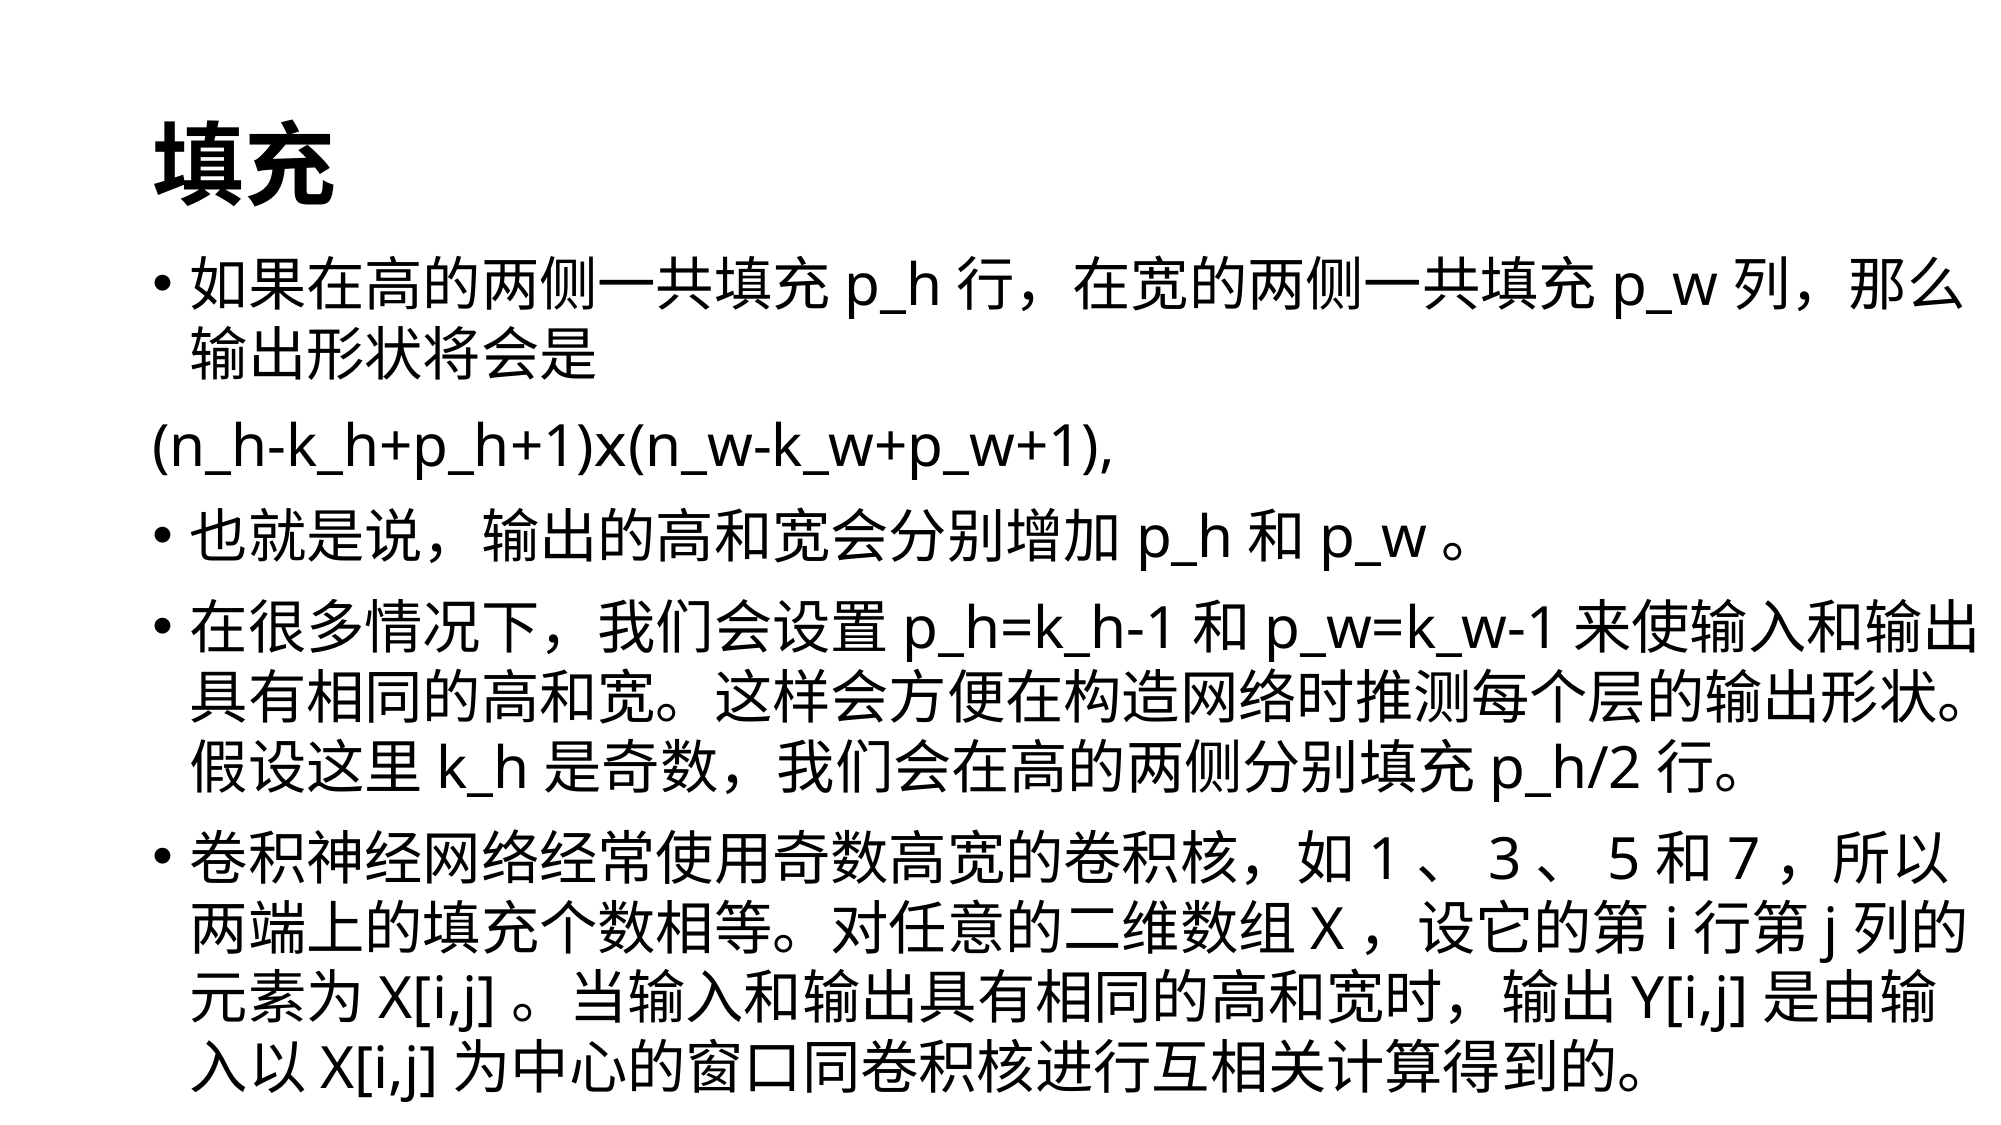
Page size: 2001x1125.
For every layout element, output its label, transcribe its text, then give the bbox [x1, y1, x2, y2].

title 填充 [137, 59, 1863, 239]
list 如果在高的两侧一共填充p_h行，在宽的两侧一共填充p_w列，那么输出形状将会是 (n_h-k_h+p_h+1)ⅹ(n_w-k_w+p_w+1), 也就是说，输出的高和宽会分别增加p_h和p_w。 在很多情况下，我们会设置p_h=k_h-1和p_w=k_w-1来使输入和输出具有相同的高和宽。这样会方便在构造网络时推测每个层的输出形状。假设这里k_h是奇数，我们会在高的两侧分别填充p_h/2行。 卷积神经网络经常使用奇数高宽的卷积核，如1、3、5和7，所以两端上的填充个数相等。对任意的二维数组X，设它的第i行第j列的元素为X[i,j]。当输入和输出具有相同的高和宽时，输出Y[i,j]是由输入以X[i,j]为中心的窗口同卷积核进行互相关计算得到的。 [137, 239, 2000, 1125]
